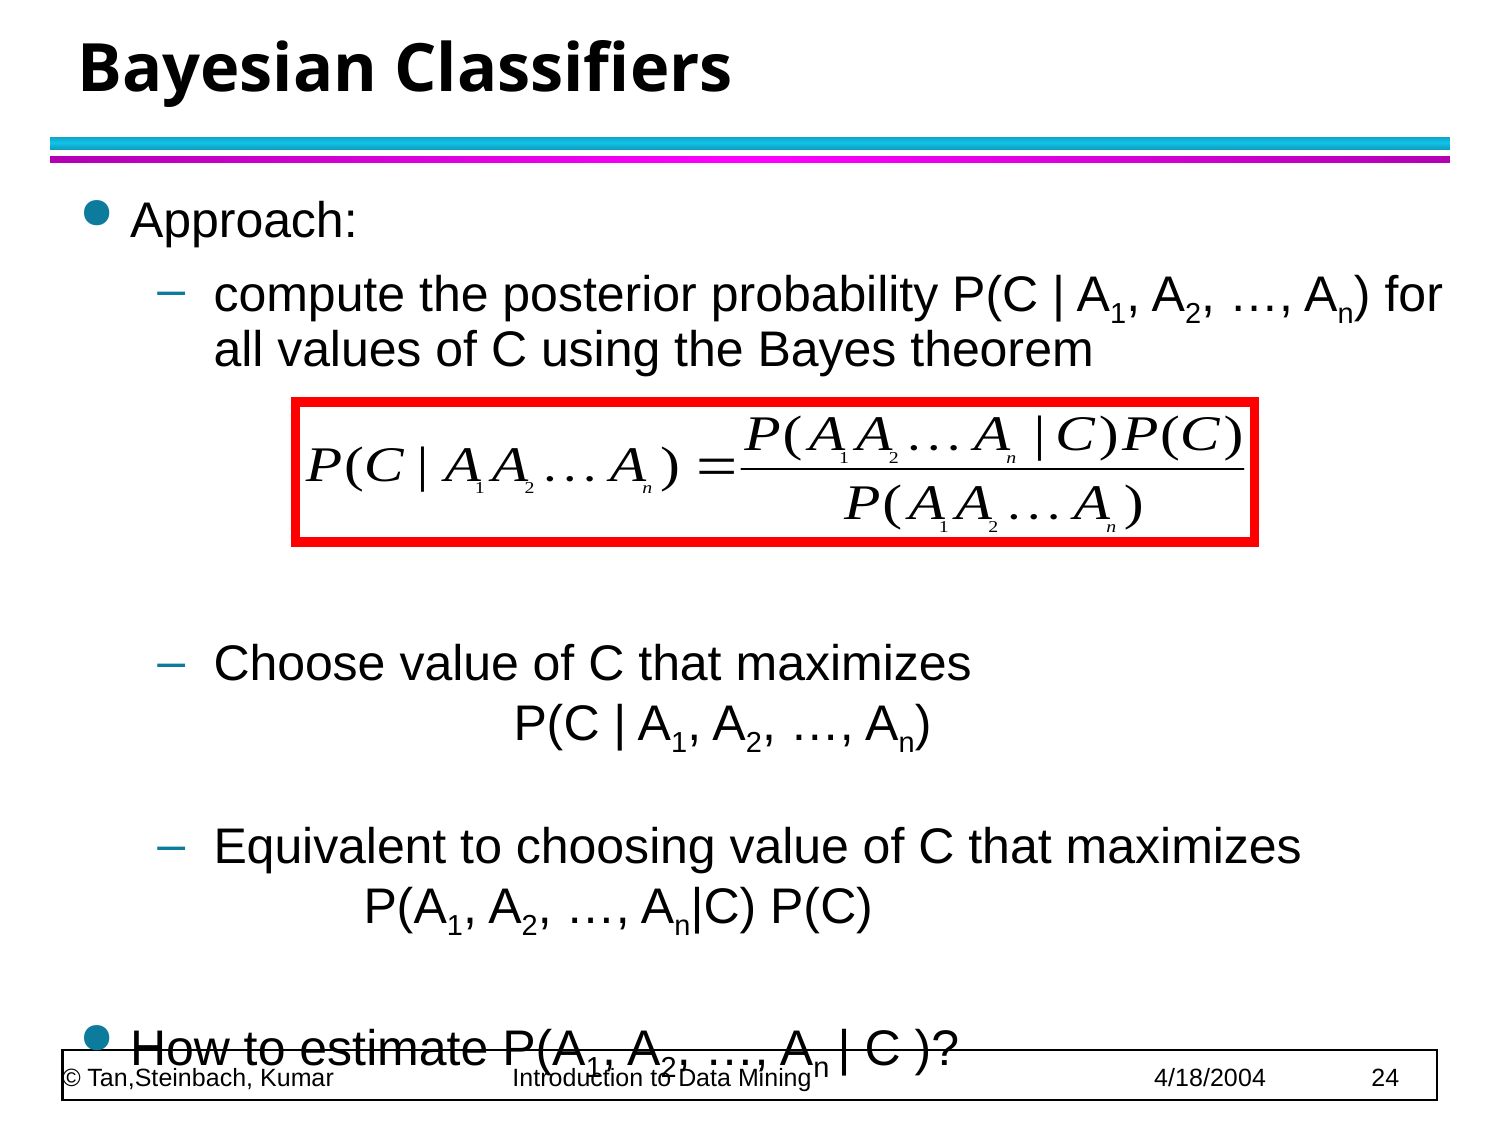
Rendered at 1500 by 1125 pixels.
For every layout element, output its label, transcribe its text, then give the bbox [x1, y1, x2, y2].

list Approach: compute the posterior probability P(C | A1, A2, …, An) for all values of C using the Bayes theorem Choose value of C that maximizes P(C | A1, A2, …, An) Equivalent to choosing value of C that maximizes P(A1, A2, …, An|C) P(C) How to estimate P(A1, A2, …, An | C )? [66, 186, 1476, 1038]
title Bayesian Classifiers [61, 24, 1422, 113]
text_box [299, 406, 1251, 538]
